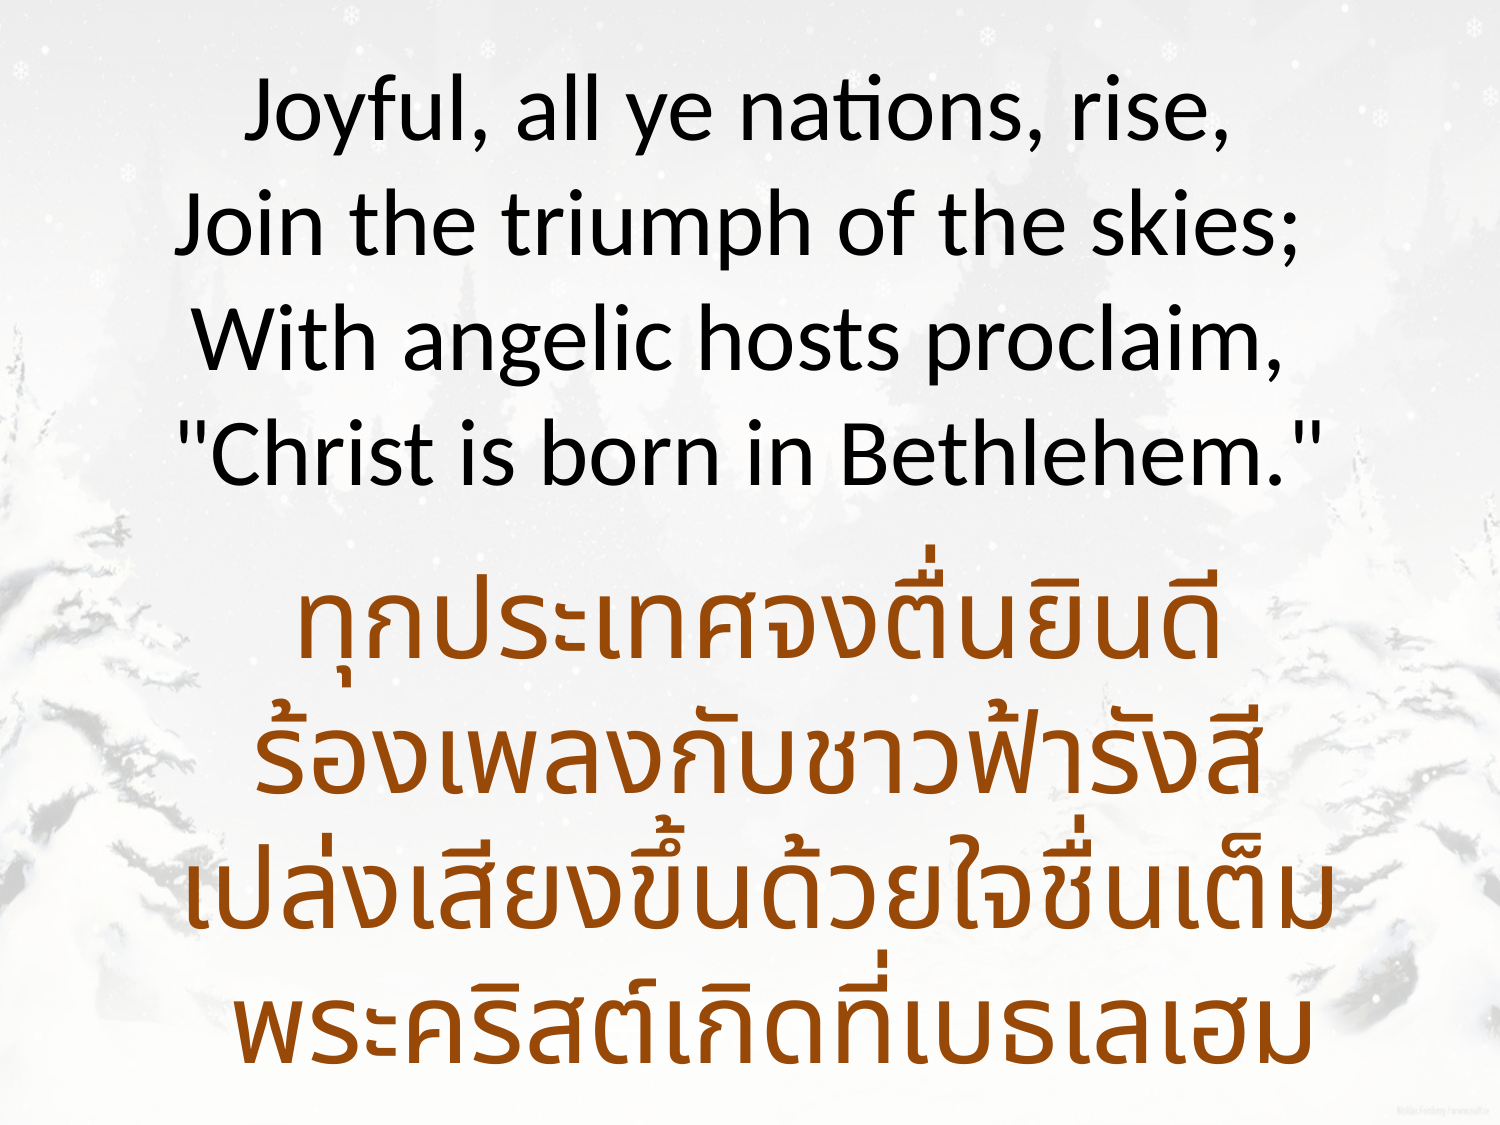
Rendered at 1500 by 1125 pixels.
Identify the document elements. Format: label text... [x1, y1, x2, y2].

text_box Joyful, all ye nations, rise, Join the triumph of the skies; With angelic hosts proclaim, "Christ is born in Bethlehem." [112, 37, 1388, 513]
text_box ทุกประเทศจงตื่นยินดี ร้องเพลงกับชาวฟ้ารังสี เปล่งเสียงขึ้นด้วยใจชื่นเต็ม พระคริสต์เกิดที่เบธเลเฮม [137, 538, 1413, 1094]
